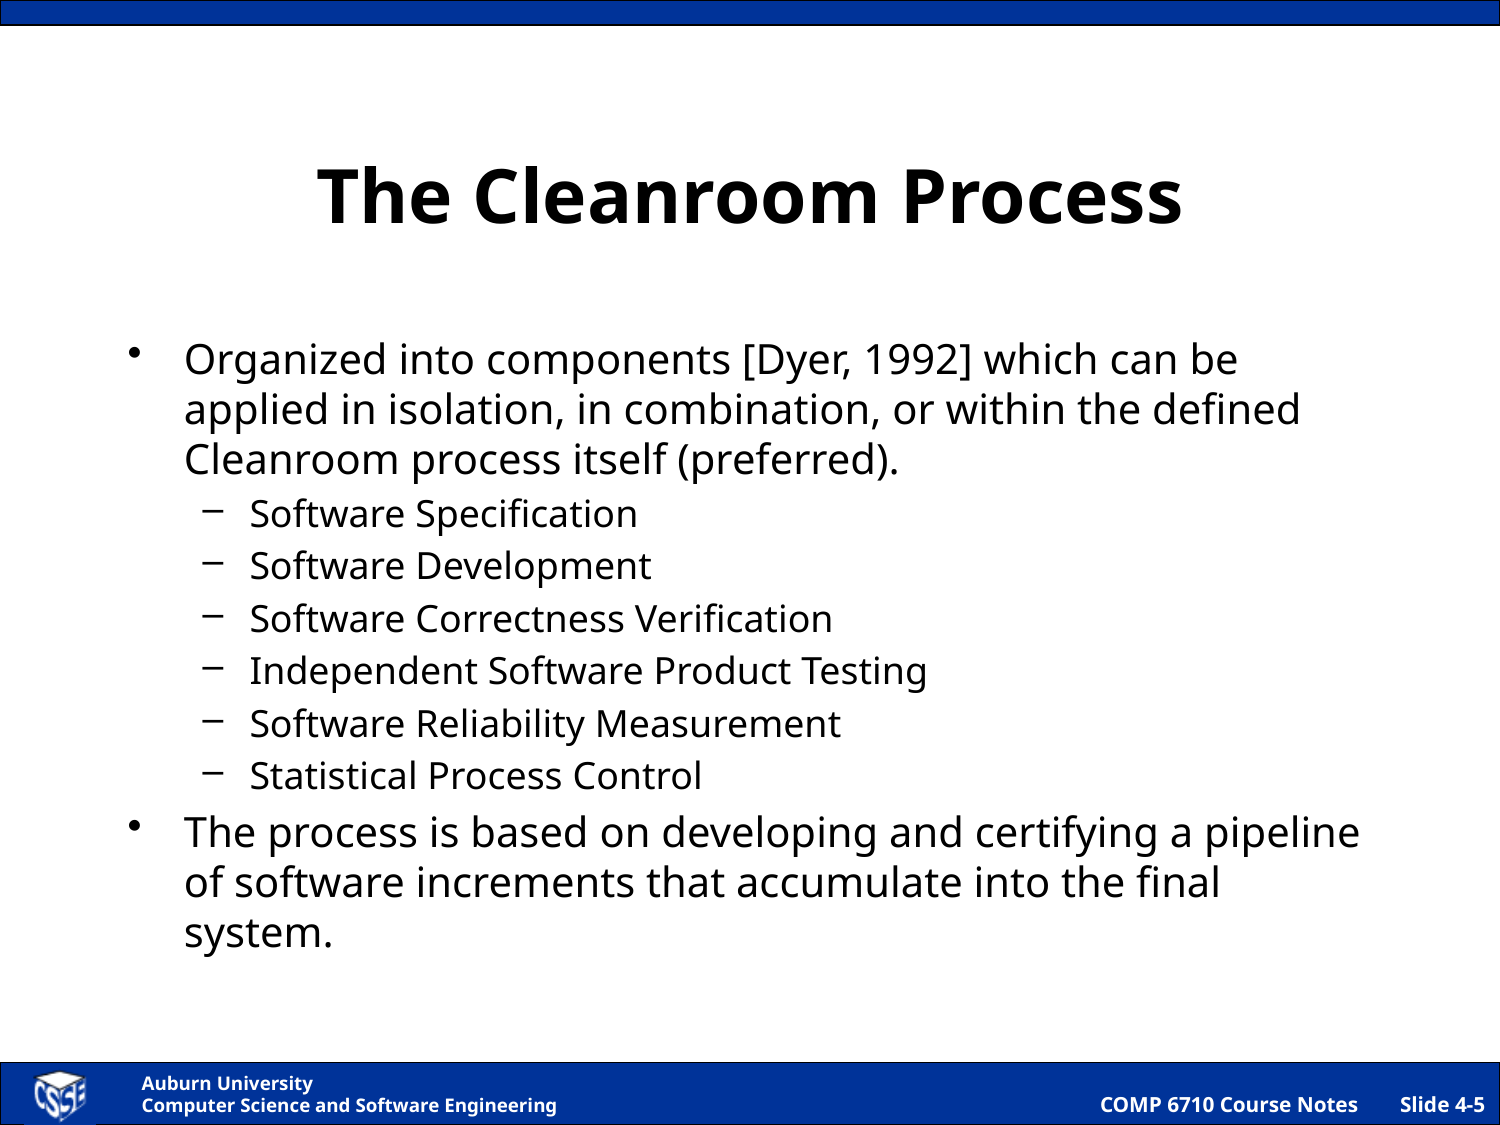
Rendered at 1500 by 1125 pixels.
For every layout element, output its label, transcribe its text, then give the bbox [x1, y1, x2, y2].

title The Cleanroom Process [112, 99, 1388, 288]
list Organized into components [Dyer, 1992] which can be applied in isolation, in combination, or within the defined Cleanroom process itself (preferred). Software Specification Software Development Software Correctness Verification Independent Software Product Testing Software Reliability Measurement Statistical Process Control The process is based on developing and certifying a pipeline of software increments that accumulate into the final system. [112, 324, 1388, 1000]
picture [24, 1066, 96, 1125]
